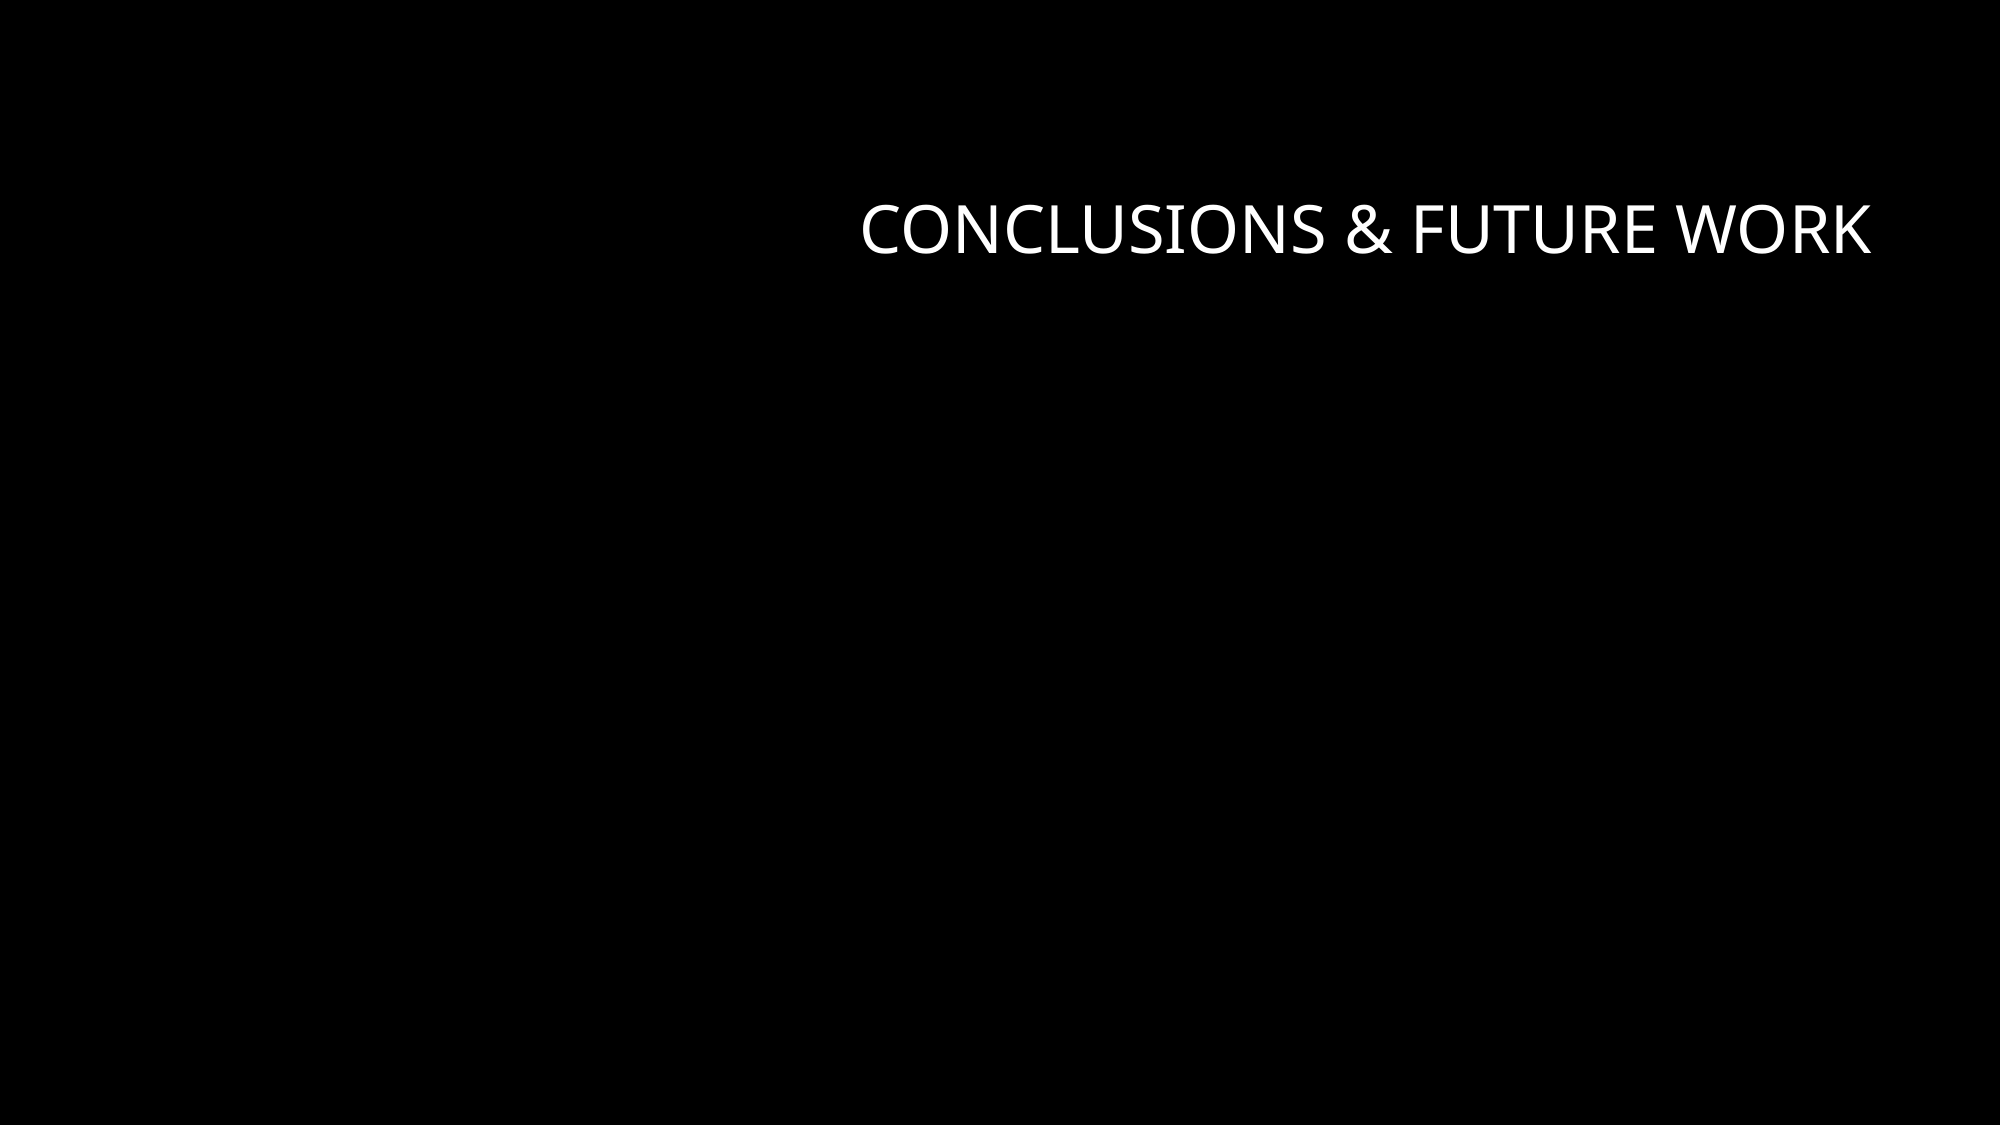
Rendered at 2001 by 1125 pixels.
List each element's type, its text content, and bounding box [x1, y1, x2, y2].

title Conclusions & future work [474, 125, 1888, 338]
